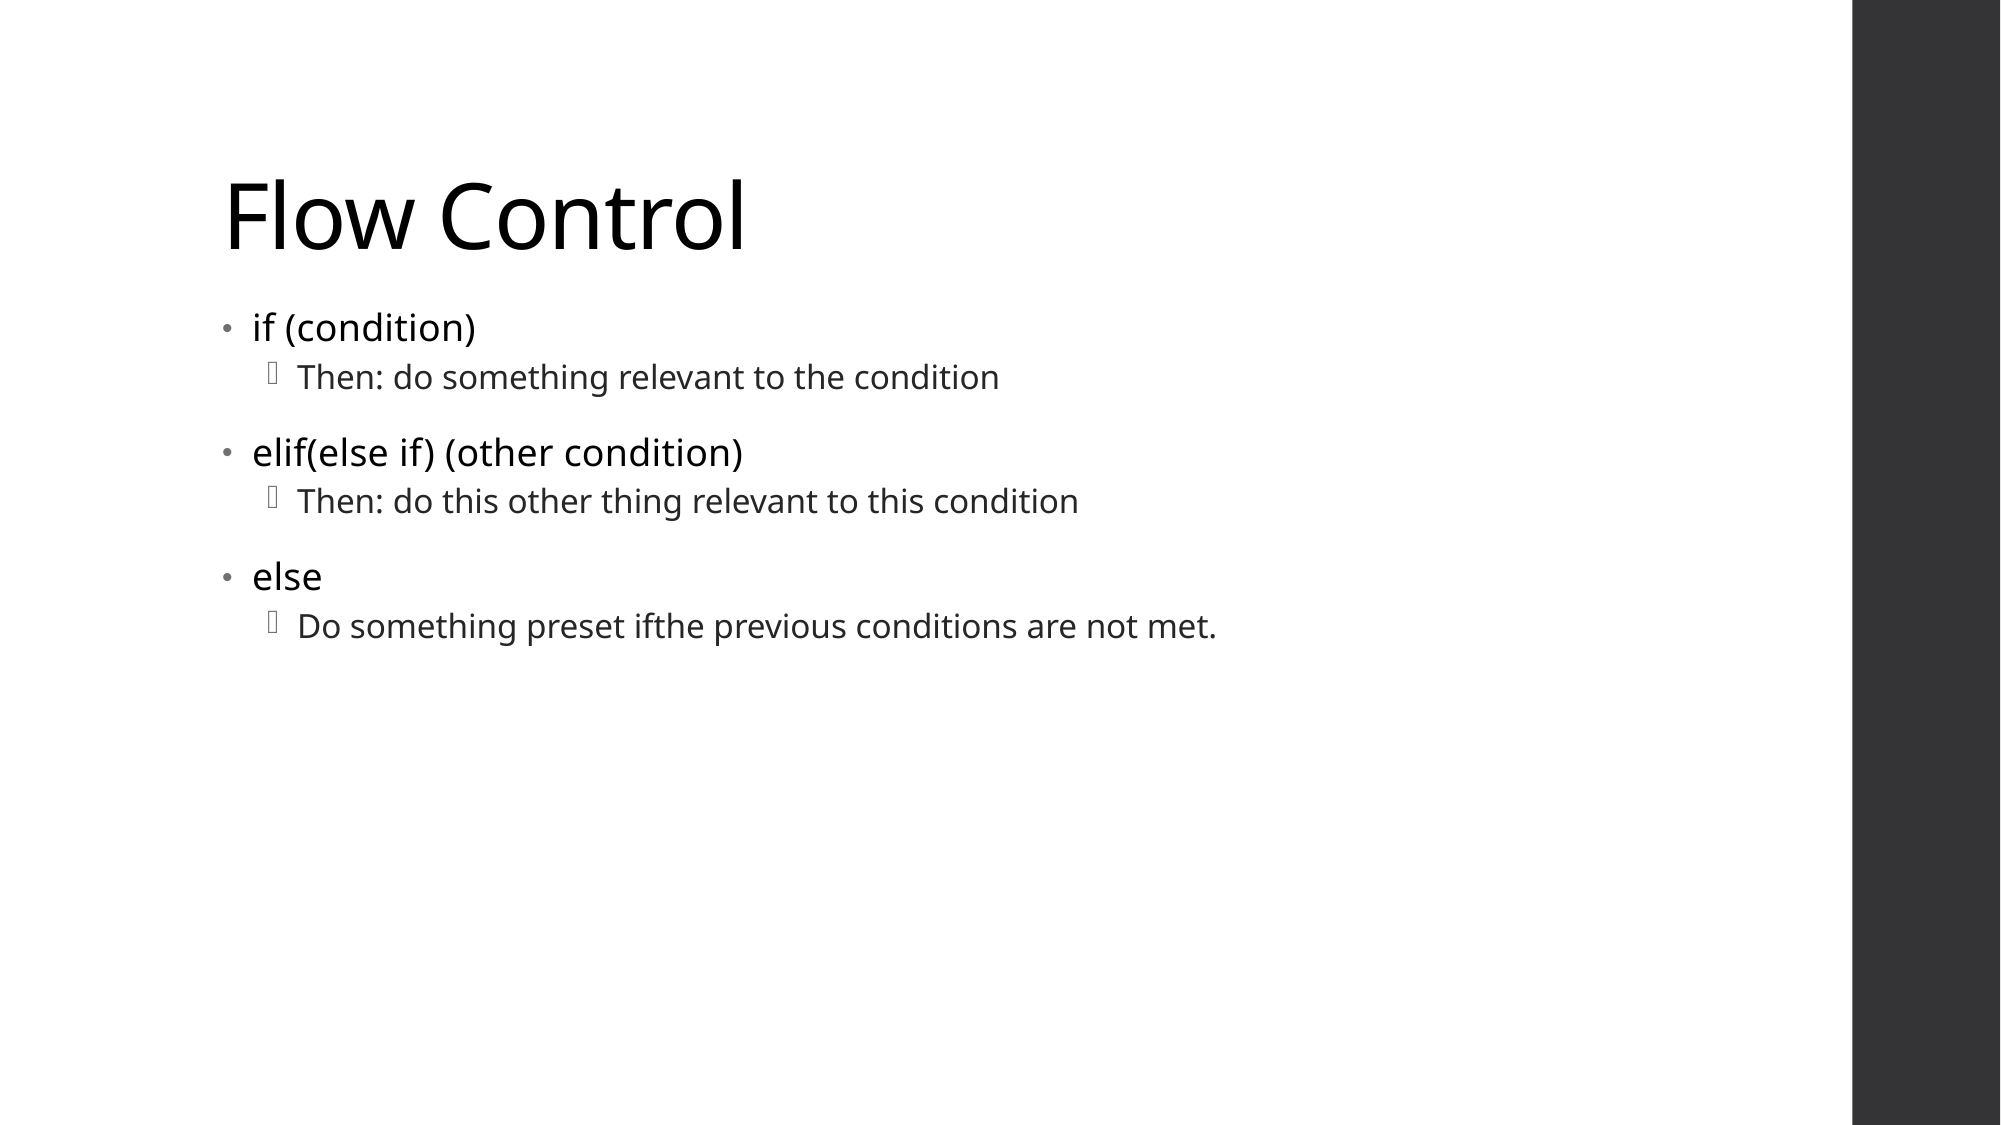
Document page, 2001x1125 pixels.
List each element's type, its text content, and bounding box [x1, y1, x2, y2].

title Flow Control [206, 60, 1797, 278]
list if (condition) Then: do something relevant to the condition elif(else if) (other condition) Then: do this other thing relevant to this condition else Do something preset ifthe previous conditions are not met. [206, 299, 1617, 1014]
